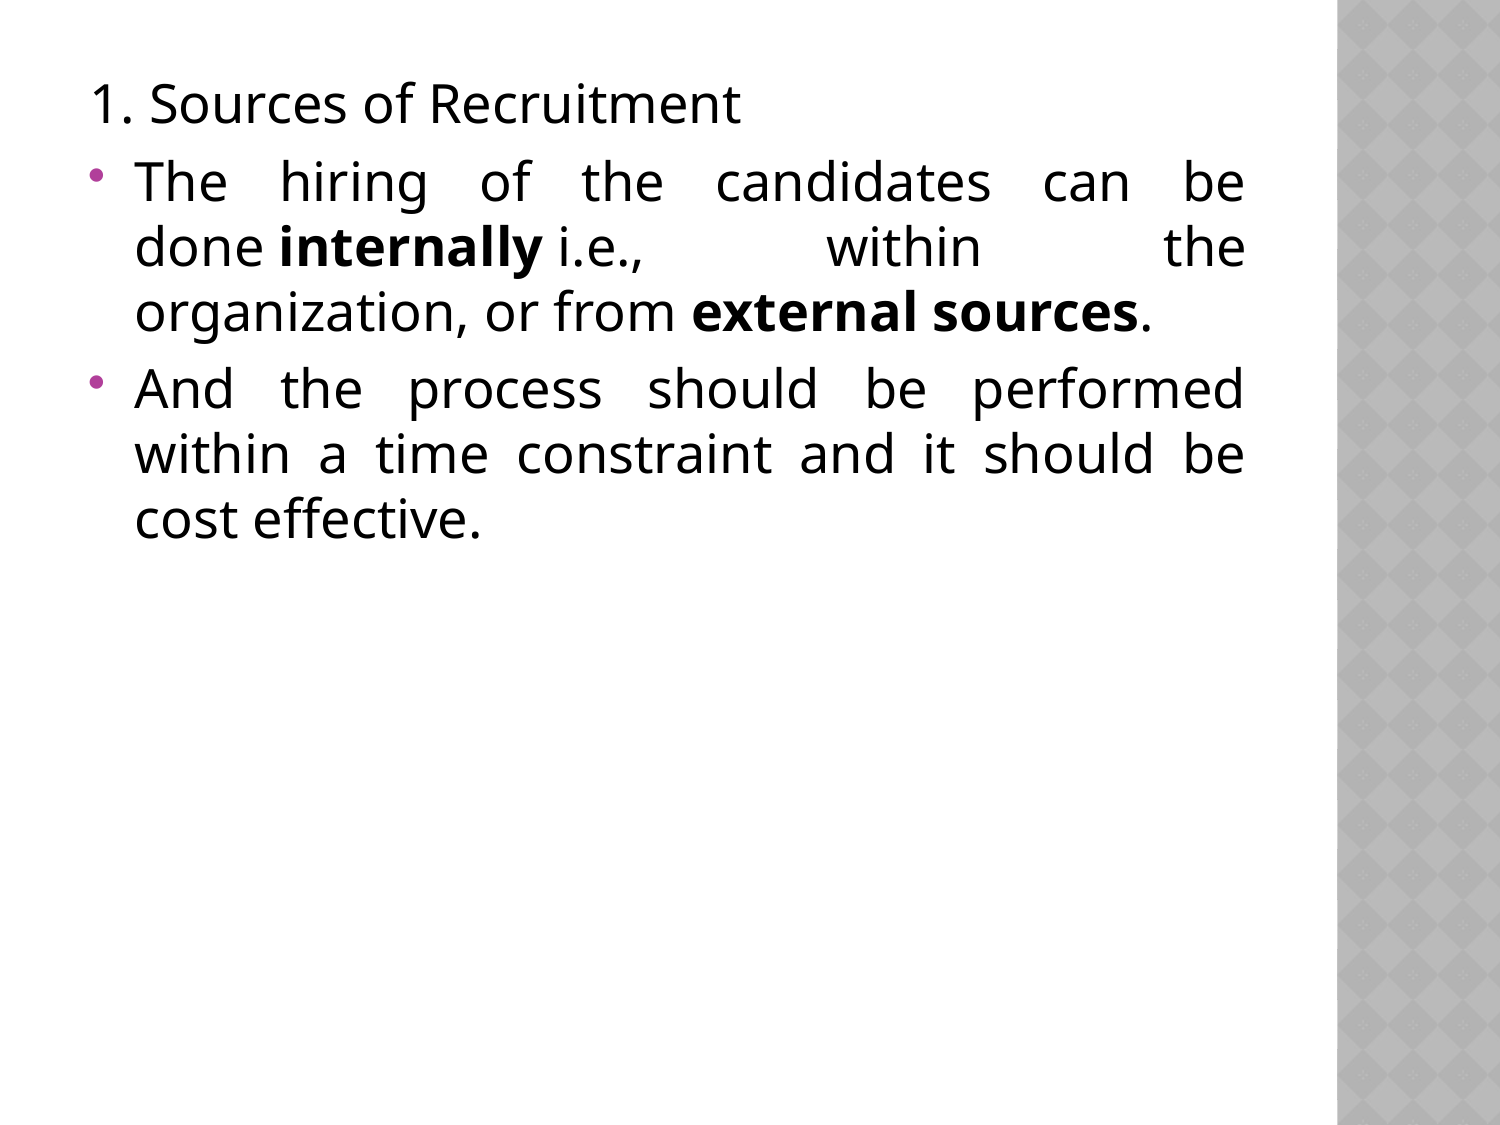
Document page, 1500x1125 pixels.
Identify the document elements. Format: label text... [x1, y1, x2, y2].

list 1. Sources of Recruitment The hiring of the candidates can be done internally i.e., within the organization, or from external sources. And the process should be performed within a time constraint and it should be cost effective. [75, 62, 1263, 1059]
